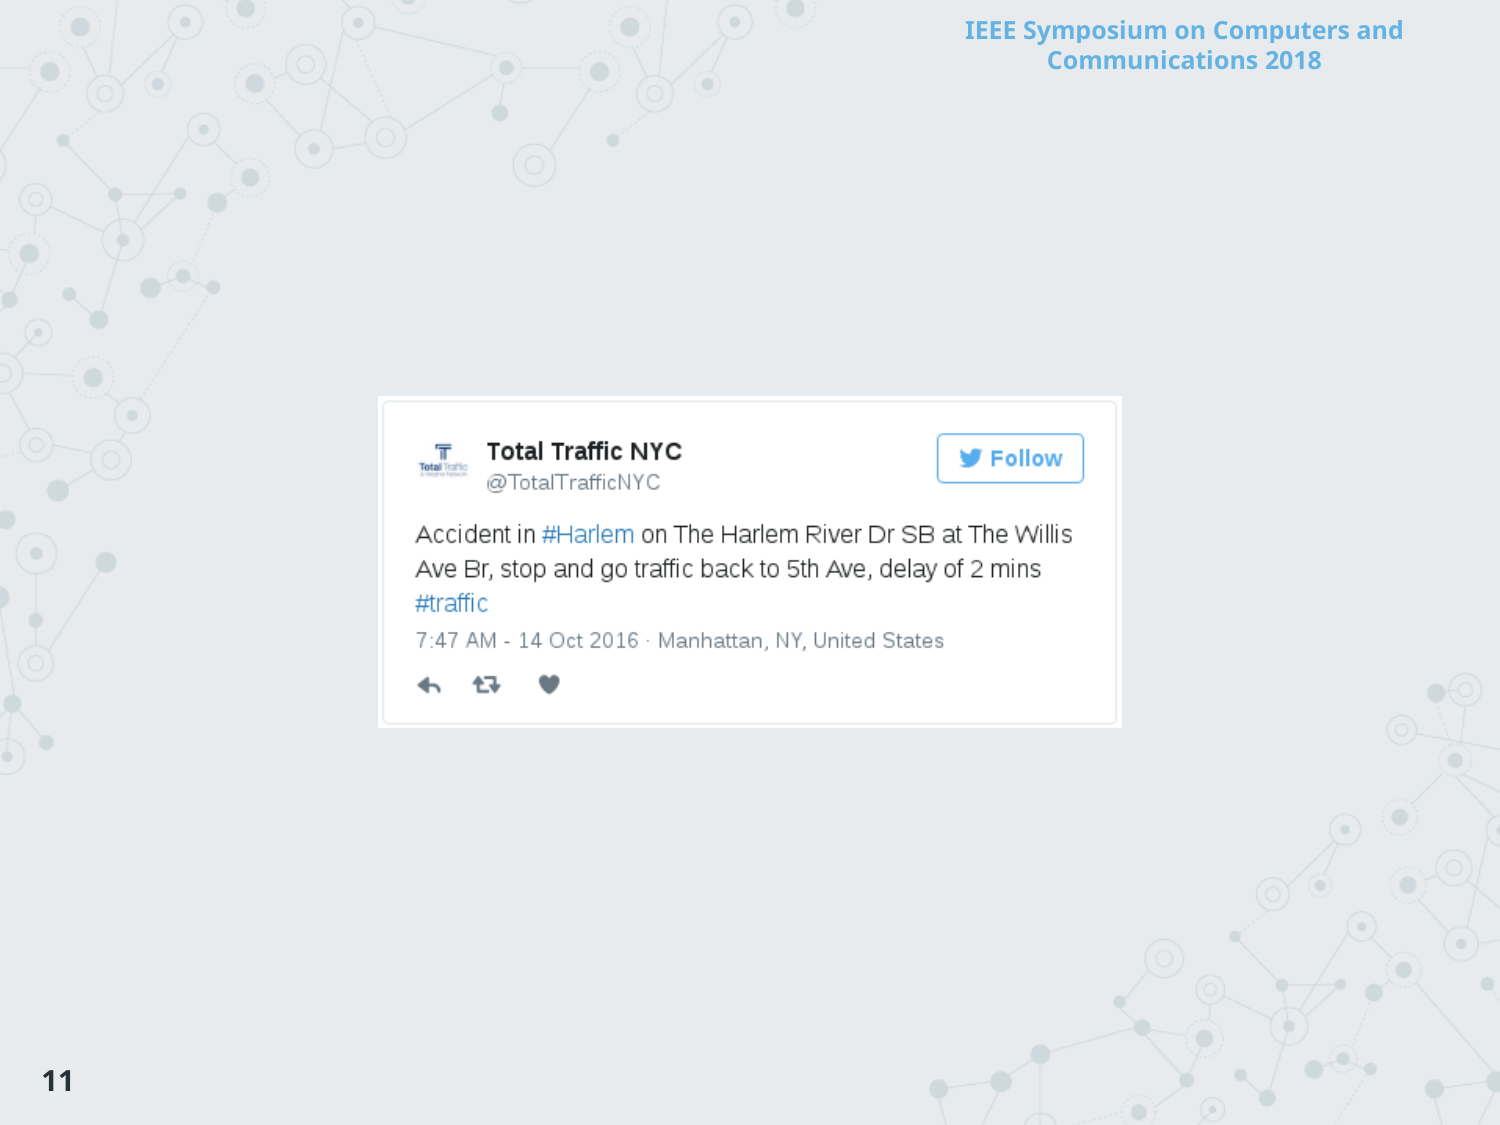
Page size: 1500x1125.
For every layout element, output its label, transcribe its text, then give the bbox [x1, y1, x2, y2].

slide_number ‹#› [0, 1038, 90, 1125]
picture [378, 396, 1122, 729]
